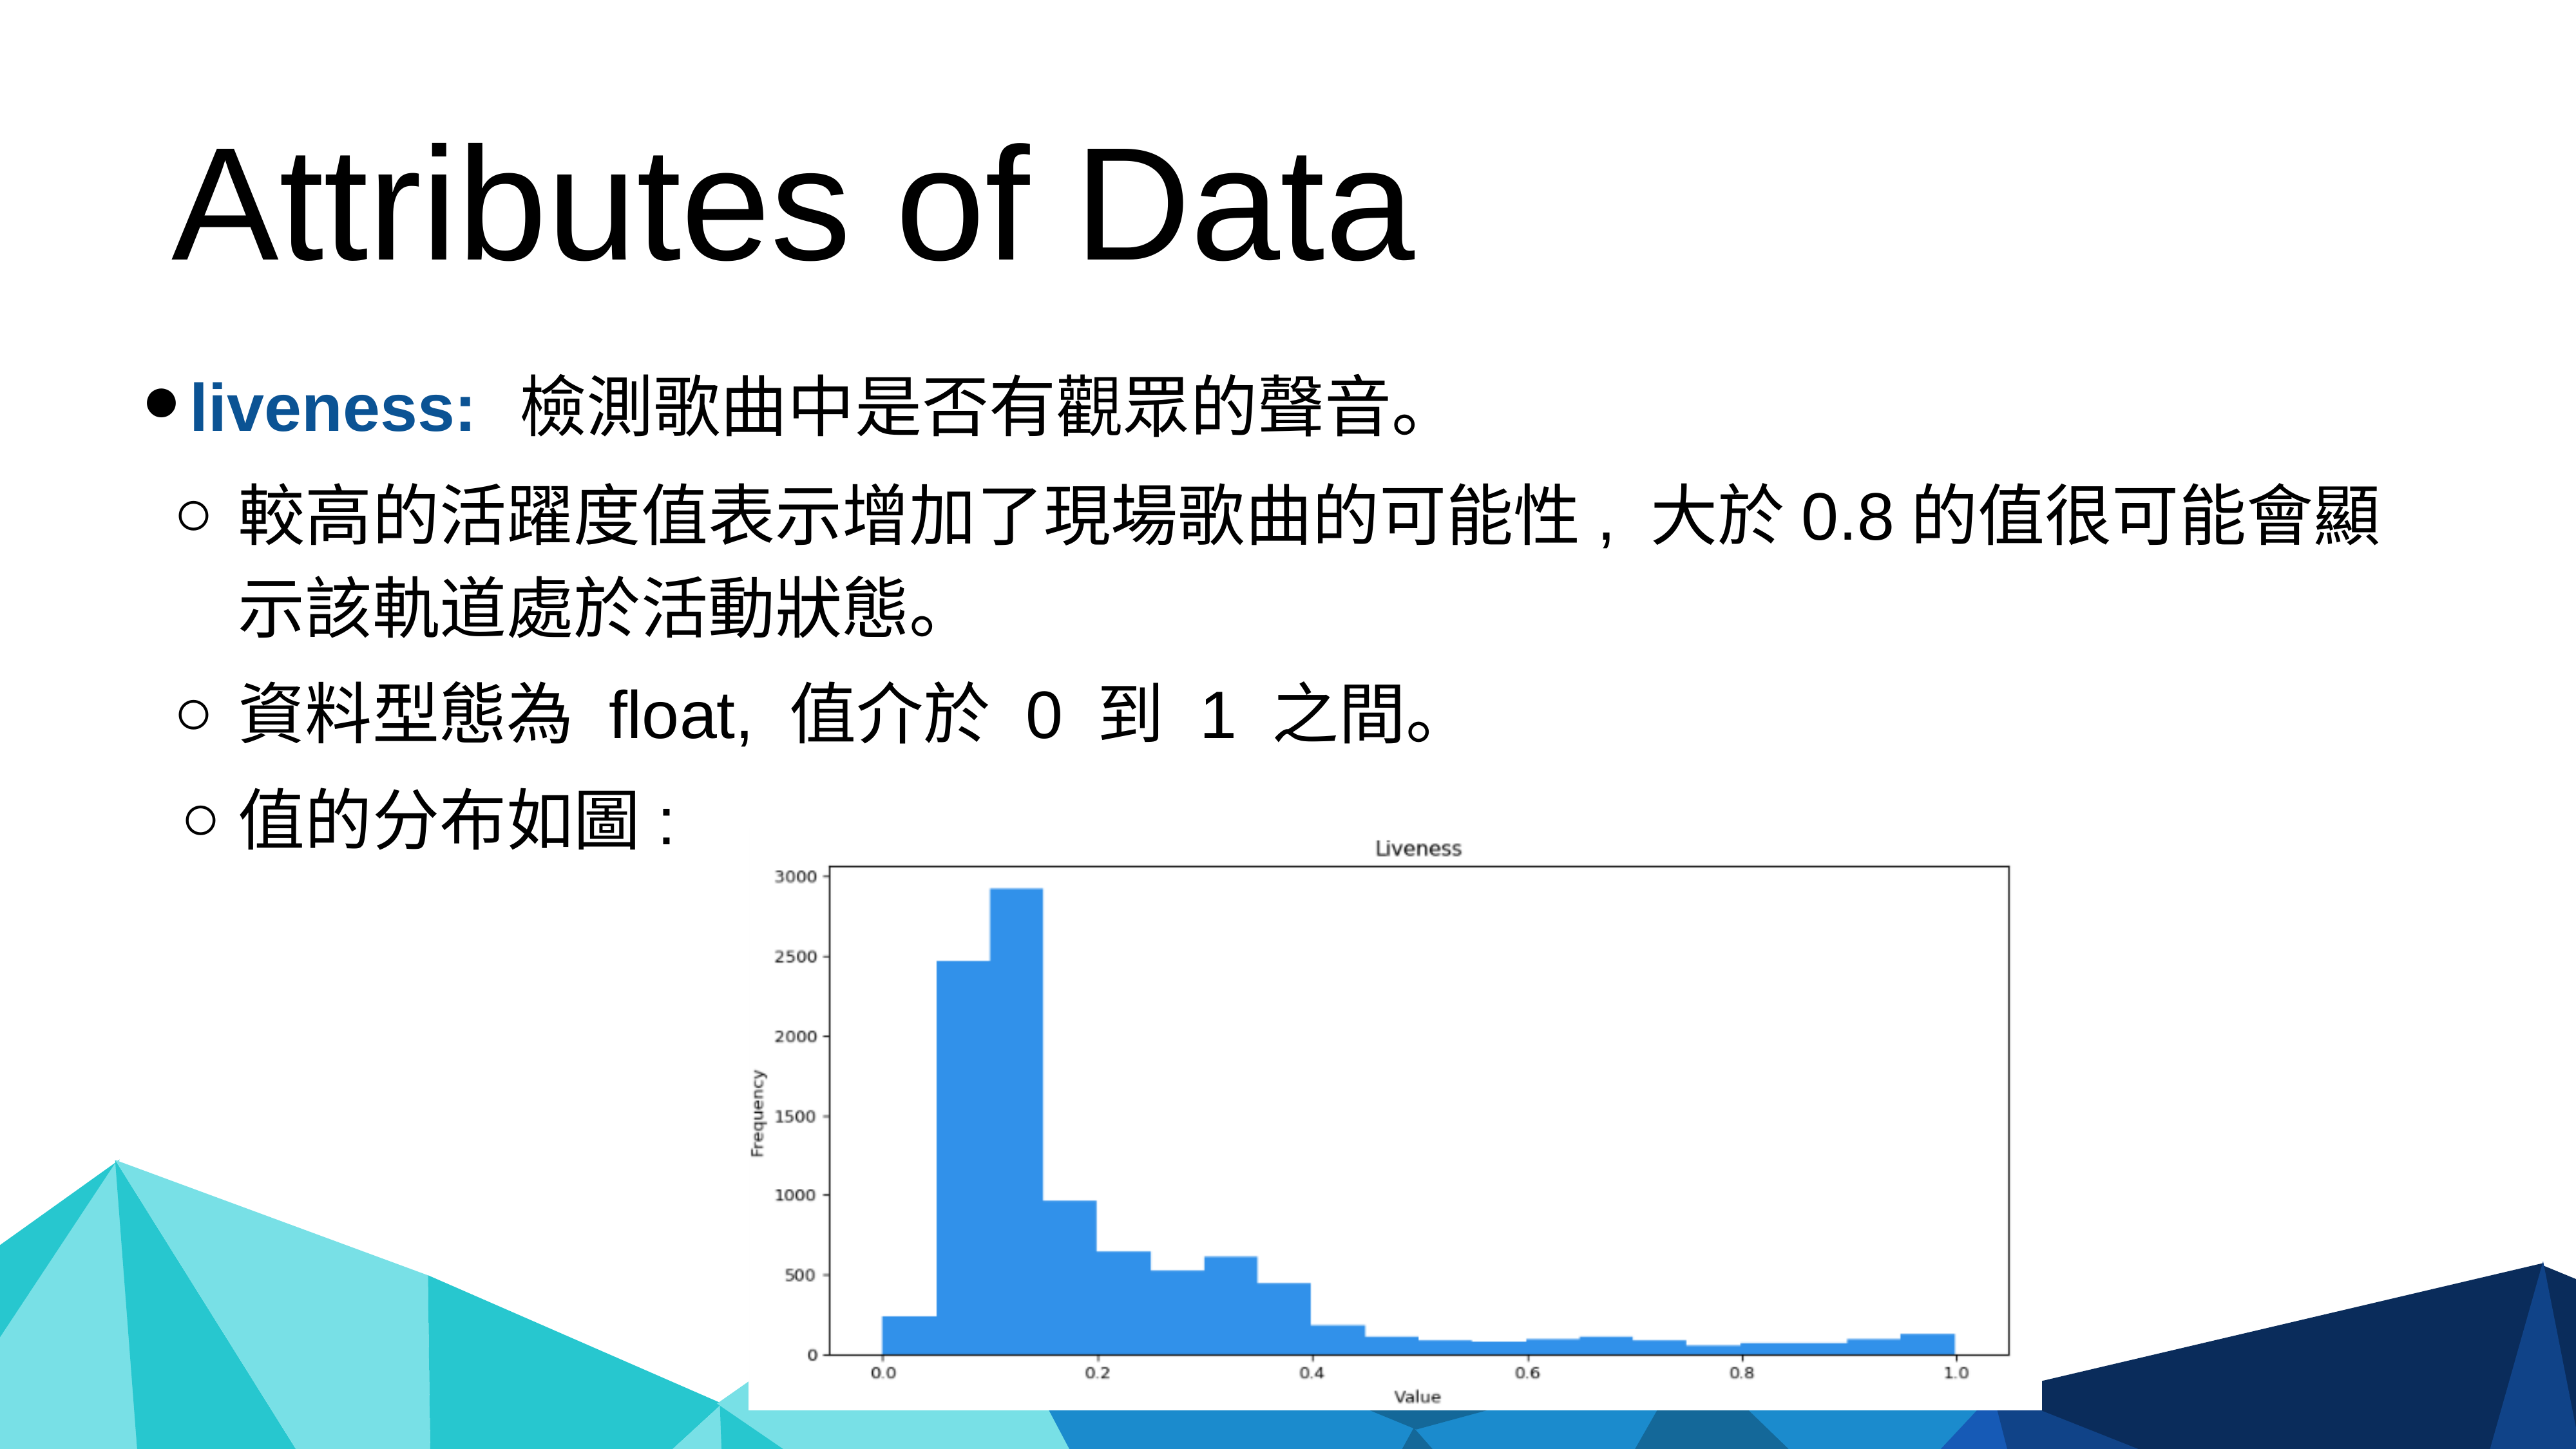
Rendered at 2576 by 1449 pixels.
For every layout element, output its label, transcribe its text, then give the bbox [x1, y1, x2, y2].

text_box [146, 73, 2458, 311]
picture [749, 828, 2042, 1410]
text_box liveness: 檢測歌曲中是否有觀眾的聲音。 較高的活躍度值表示增加了現場歌曲的可能性, 大於0.8的值很可能會顯示該軌道處於活動狀態。 資料型態為 float, 值介於 0 到 1 之間。 值的分布如圖: [131, 327, 2444, 1220]
text_box Attributes of Data [162, 89, 2474, 327]
